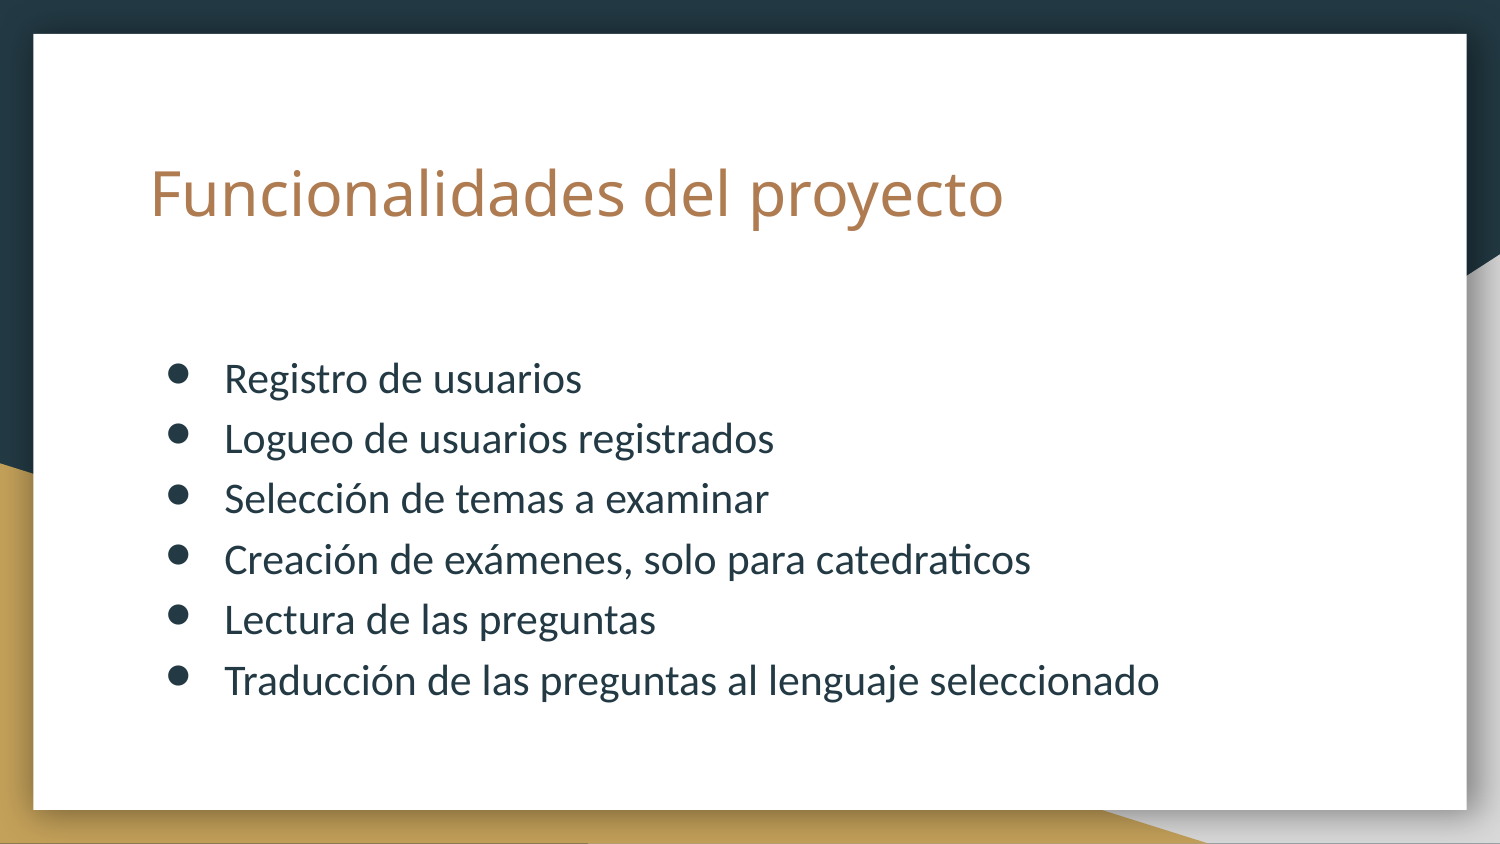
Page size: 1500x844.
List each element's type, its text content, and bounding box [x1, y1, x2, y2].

title Funcionalidades del proyecto [134, 138, 1366, 296]
list Registro de usuarios Logueo de usuarios registrados Selección de temas a examinar Creación de exámenes, solo para catedraticos Lectura de las preguntas Traducción de las preguntas al lenguaje seleccionado [134, 326, 1366, 729]
